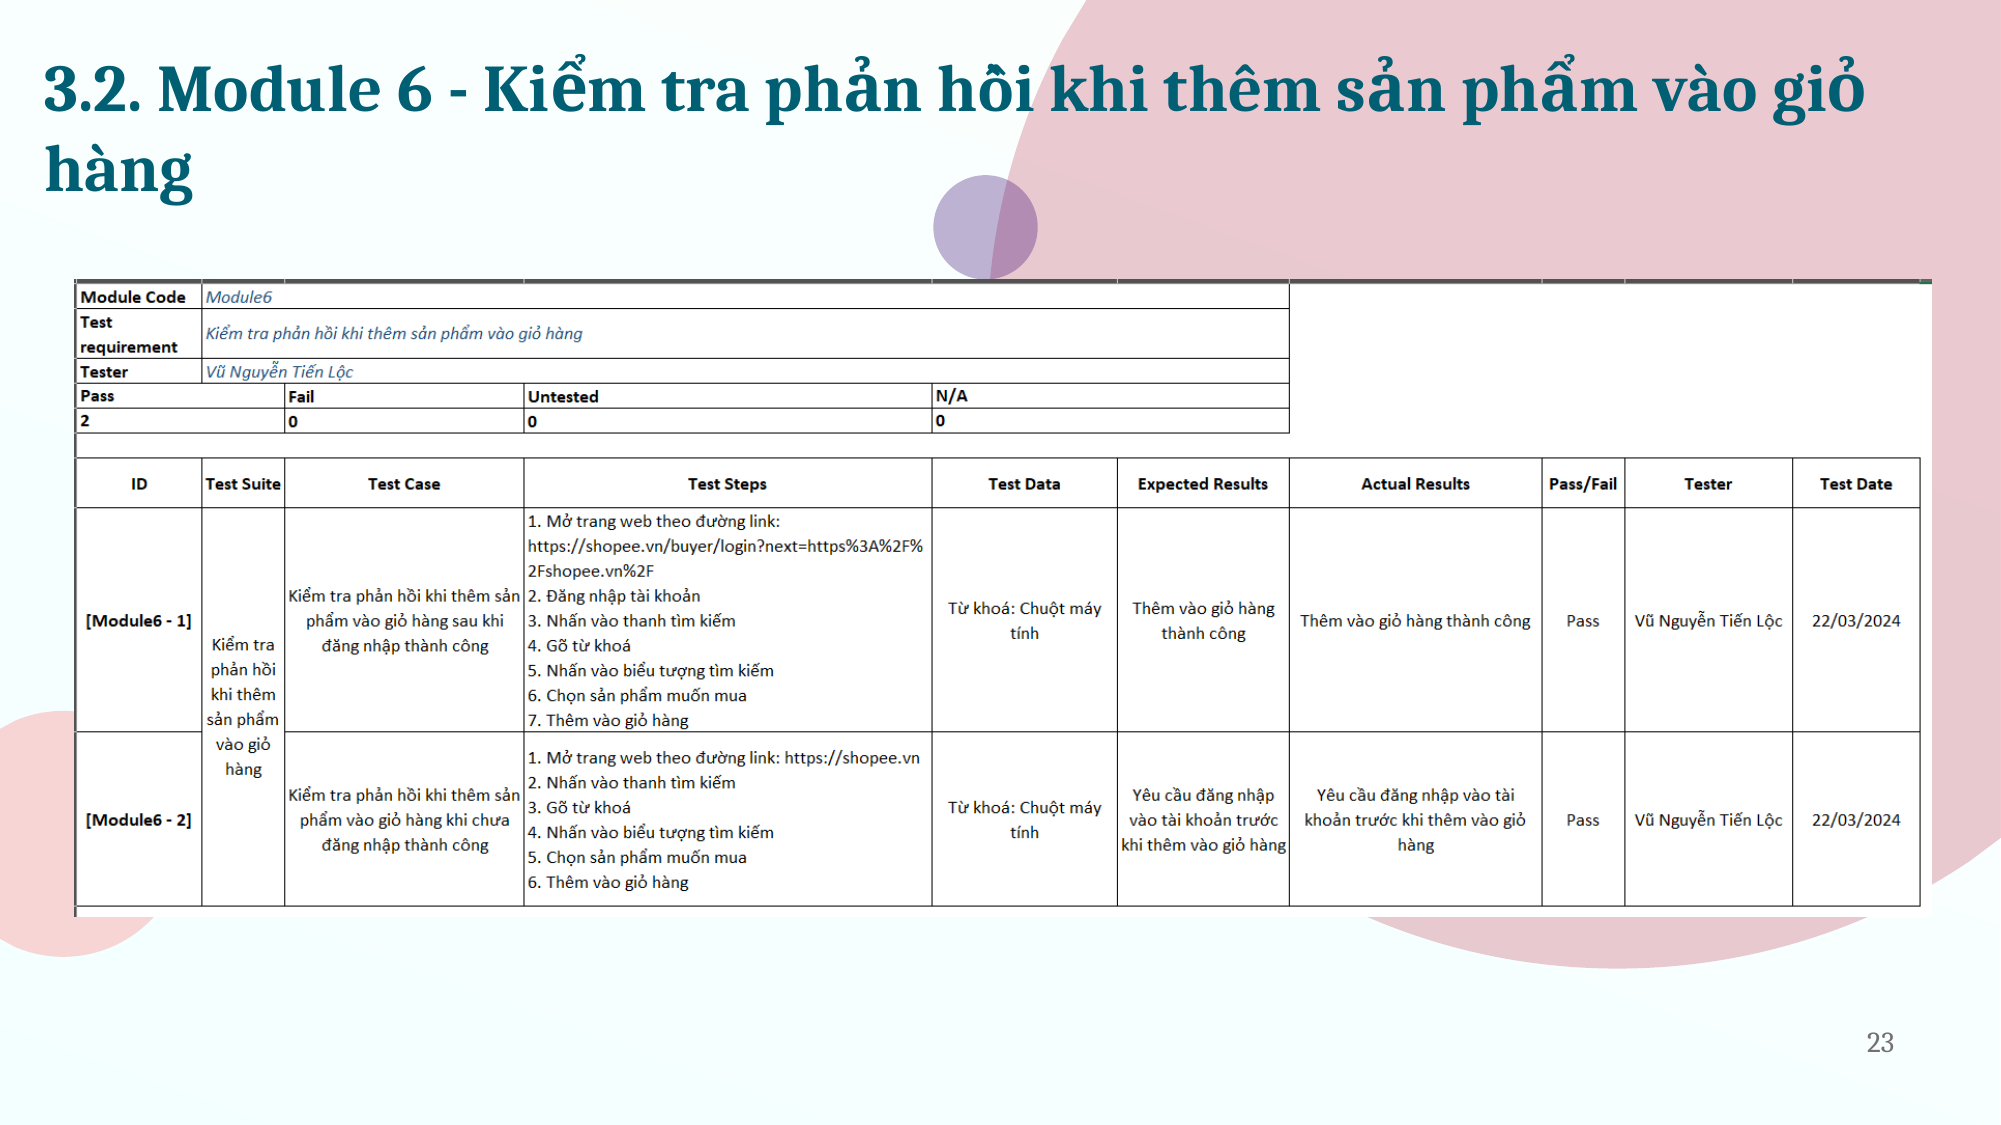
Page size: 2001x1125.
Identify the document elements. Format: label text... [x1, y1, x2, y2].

title 3.2. Module 6 - Kiểm tra phản hồi khi thêm sản phẩm vào giỏ hàng [29, 37, 1910, 383]
text_box 23 [1459, 1016, 1909, 1076]
picture [74, 279, 1932, 917]
